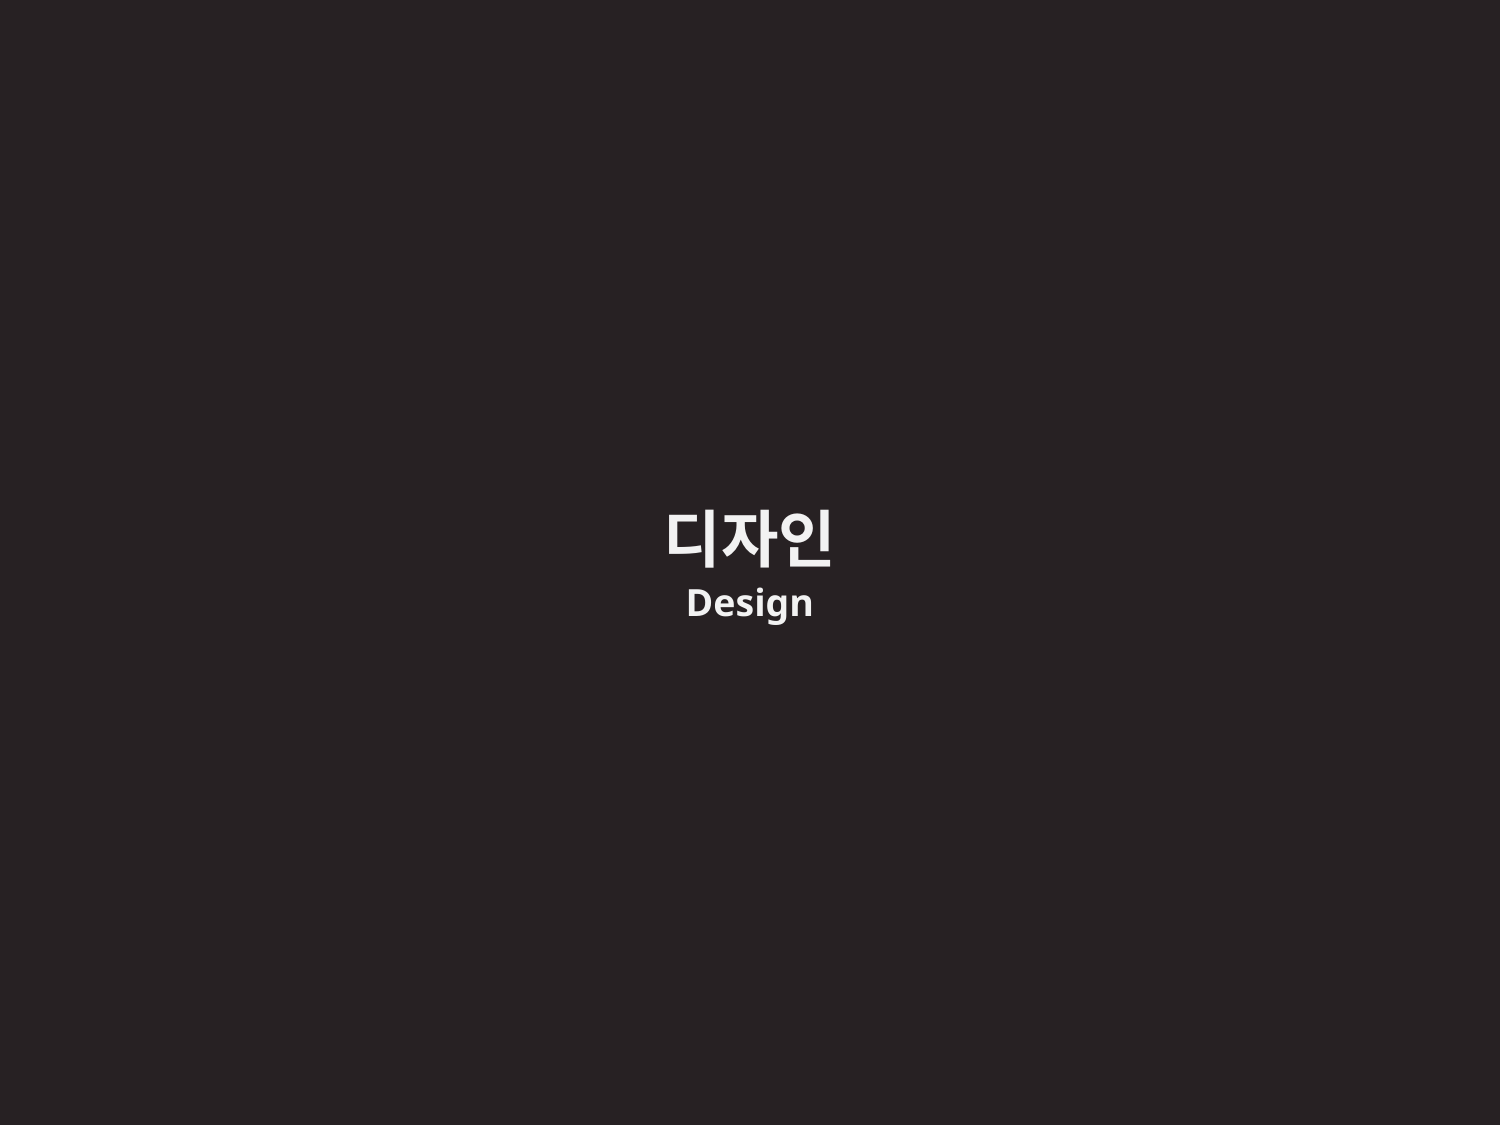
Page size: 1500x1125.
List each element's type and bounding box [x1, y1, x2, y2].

text_box [609, 492, 891, 633]
